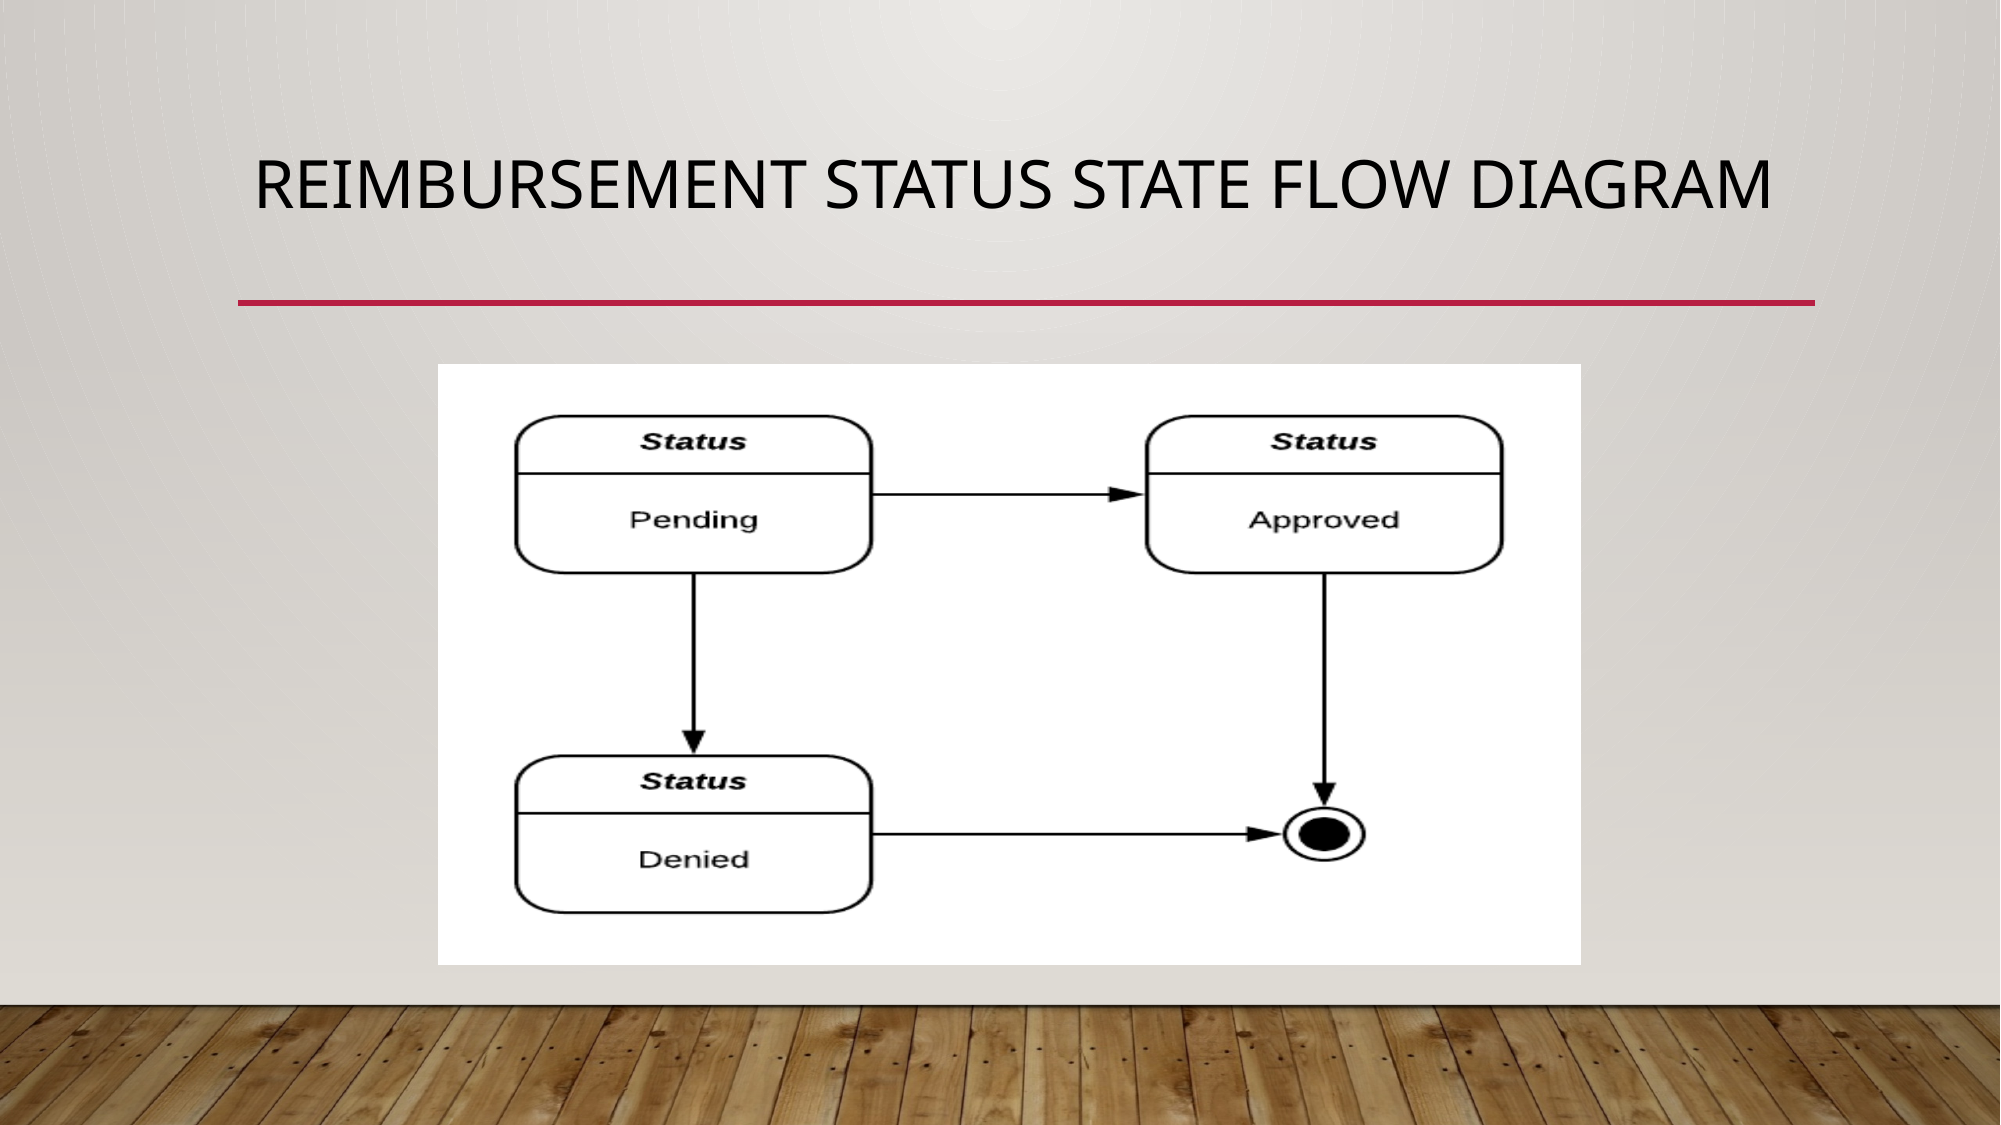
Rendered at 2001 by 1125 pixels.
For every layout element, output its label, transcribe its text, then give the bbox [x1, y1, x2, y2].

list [438, 364, 1581, 965]
title Reimbursement status state flow diagram [238, 71, 1814, 305]
picture [0, 1005, 2000, 1125]
